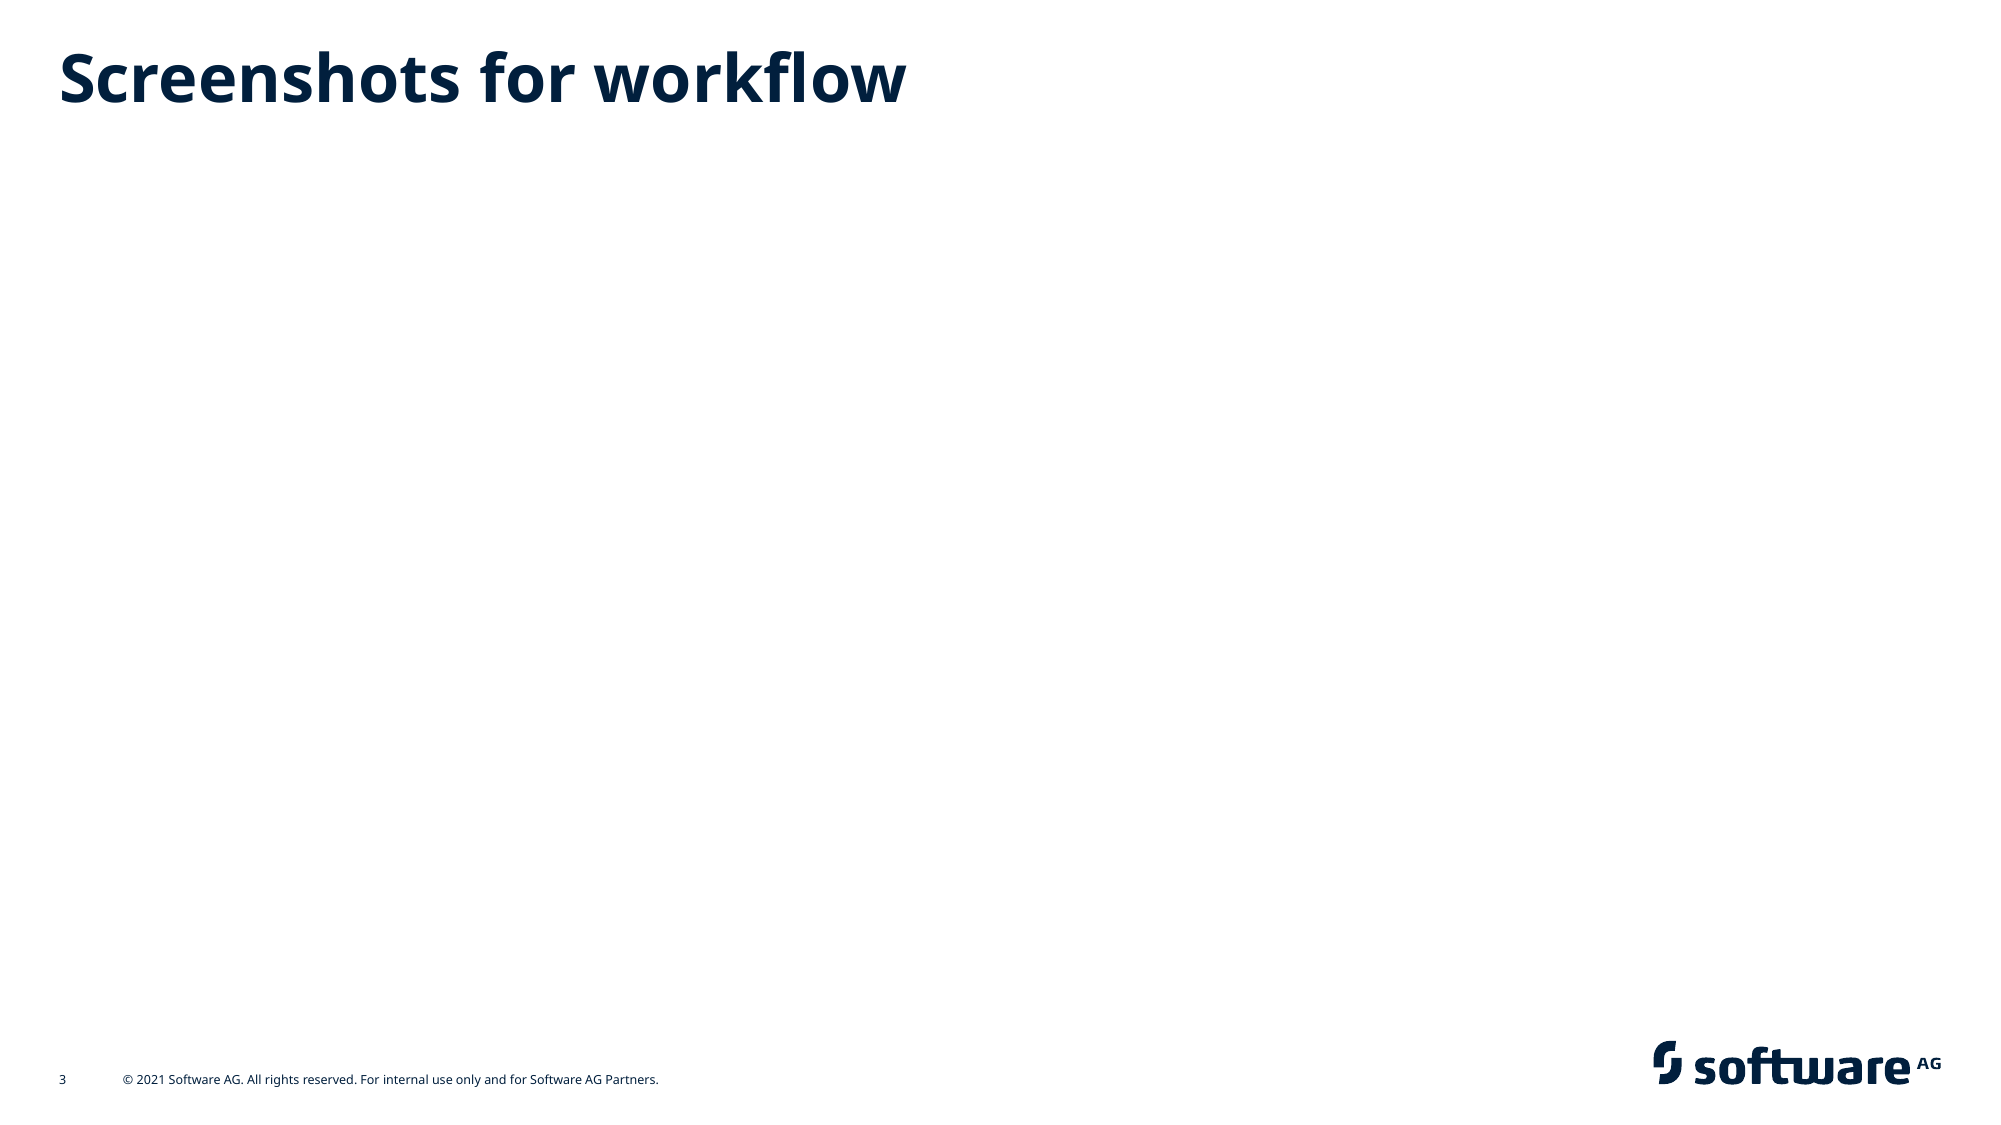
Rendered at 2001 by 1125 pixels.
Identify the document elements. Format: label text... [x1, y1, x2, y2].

title Screenshots for workflow [59, 36, 1941, 117]
slide_number 3 [59, 1072, 123, 1089]
footer © 2021 Software AG. All rights reserved. For internal use only and for Software AG Partners. [123, 1072, 1000, 1089]
